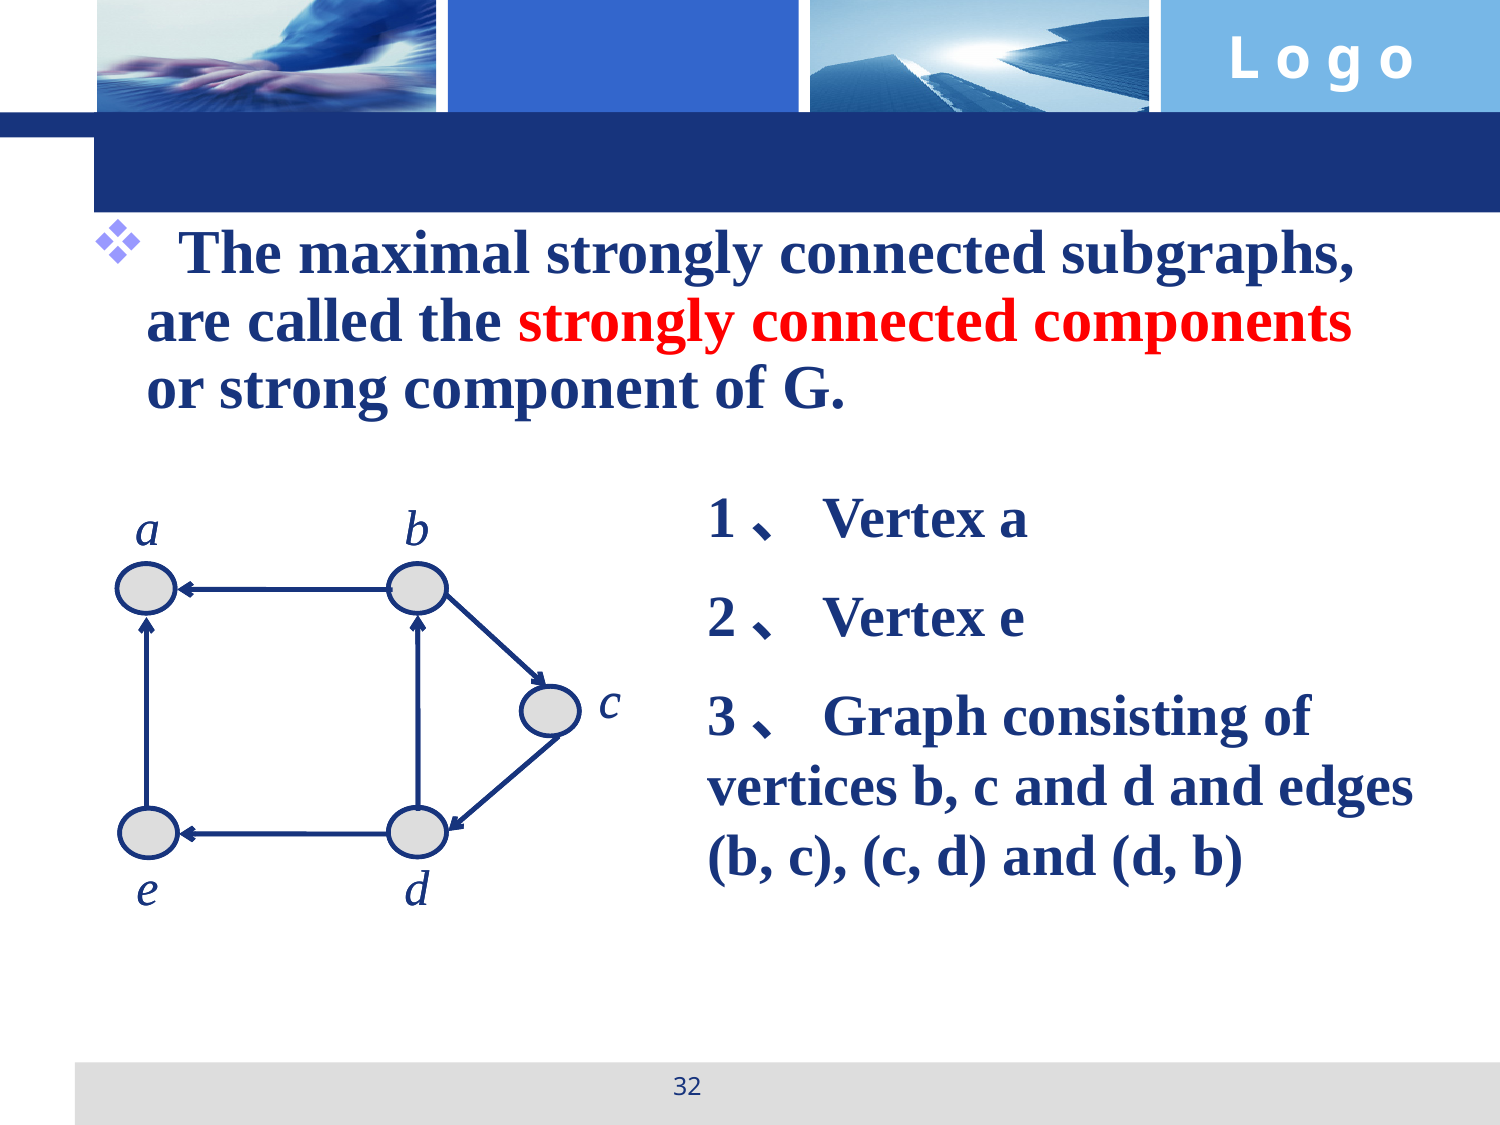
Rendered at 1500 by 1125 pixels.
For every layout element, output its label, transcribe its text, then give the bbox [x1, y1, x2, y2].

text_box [116, 487, 637, 924]
list The maximal strongly connected subgraphs, are called the strongly connected components or strong component of G. [75, 212, 1425, 488]
text_box 1、Vertex a 2、Vertex e 3、Graph consisting of vertices b, c and d and edges (b, c), (c, d) and (d, b) [692, 471, 1468, 895]
slide_number 32 [512, 1062, 863, 1116]
picture [97, 0, 437, 112]
picture [810, 0, 1150, 112]
